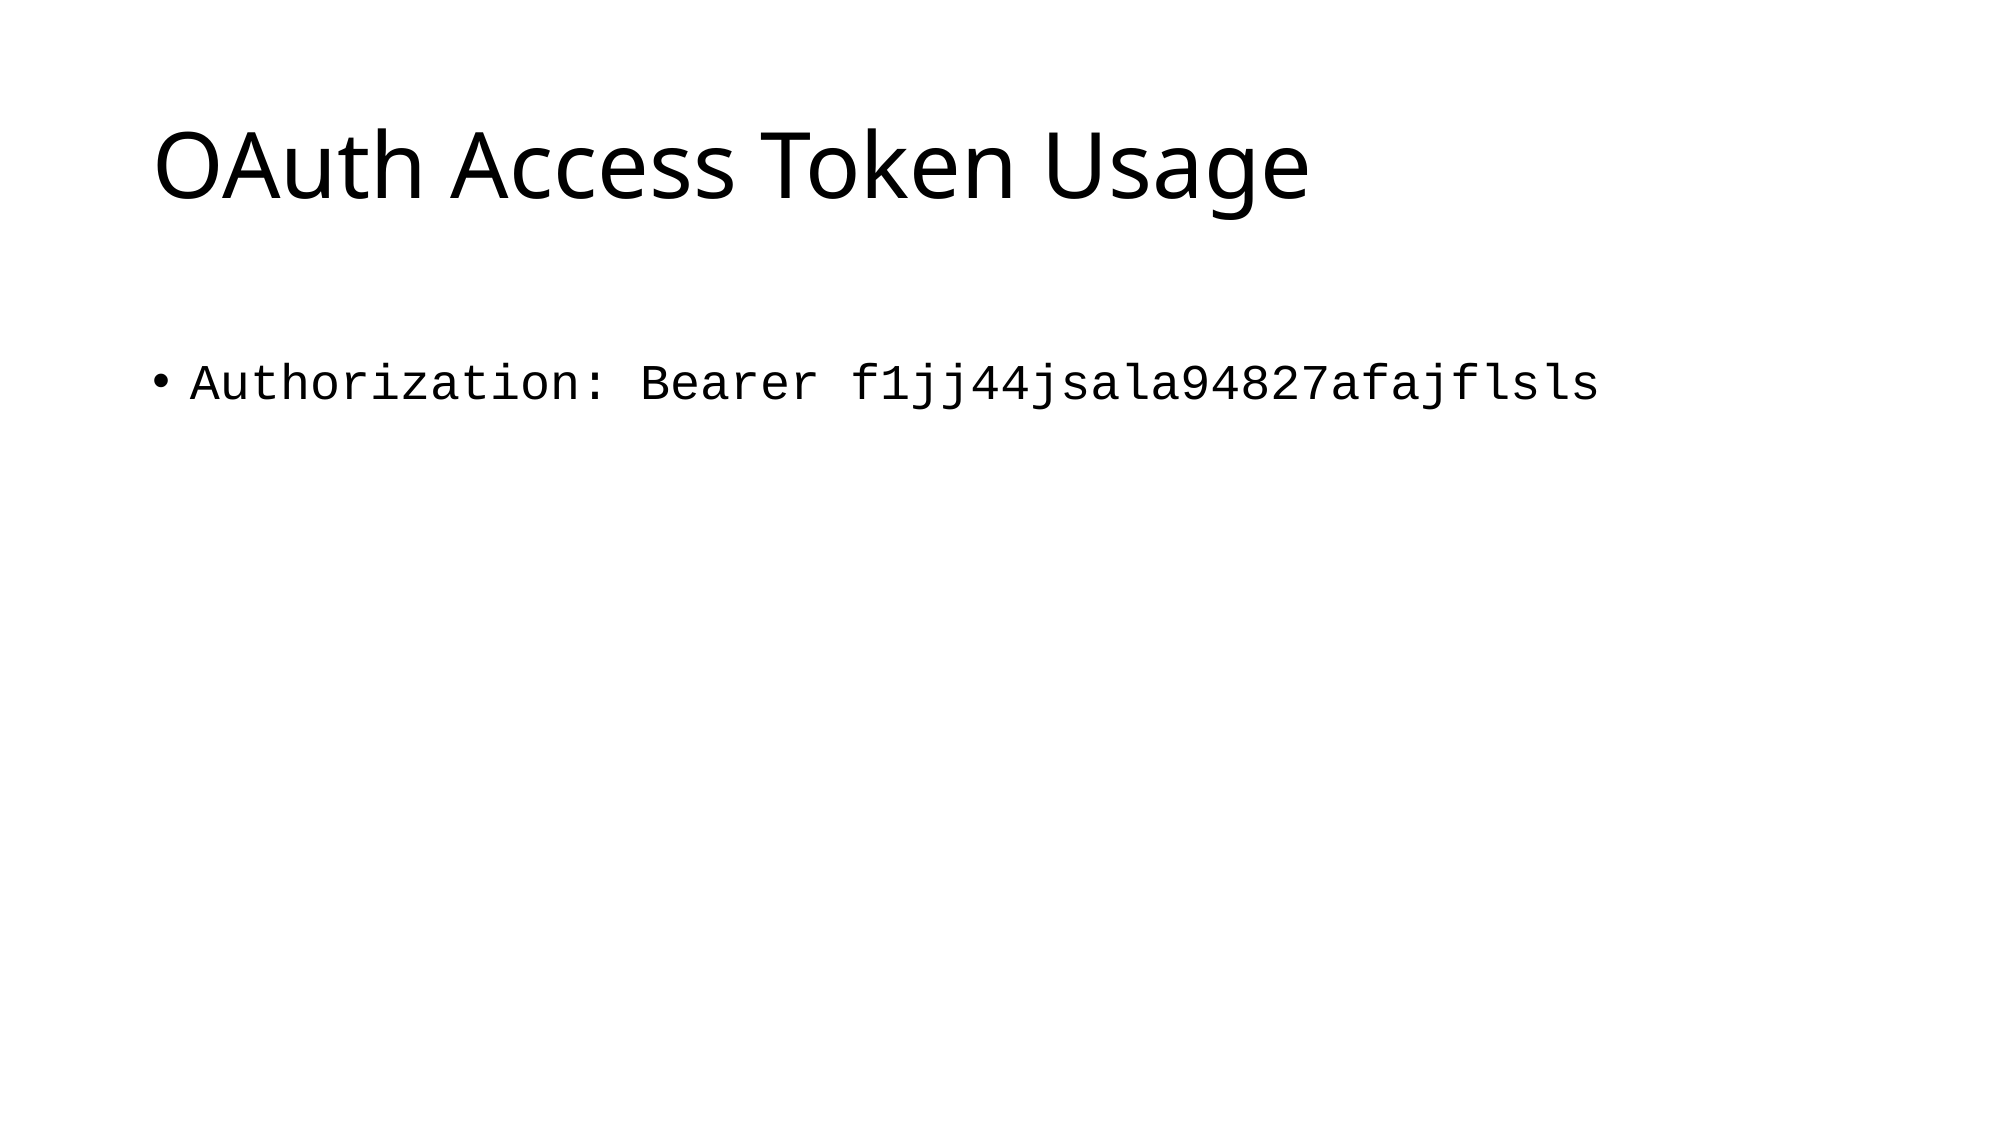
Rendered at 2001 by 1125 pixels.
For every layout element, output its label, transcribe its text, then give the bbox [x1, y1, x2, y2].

title OAuth Access Token Usage [137, 59, 1863, 278]
list Authorization: Bearer f1jj44jsala94827afajflsls [137, 348, 1863, 459]
